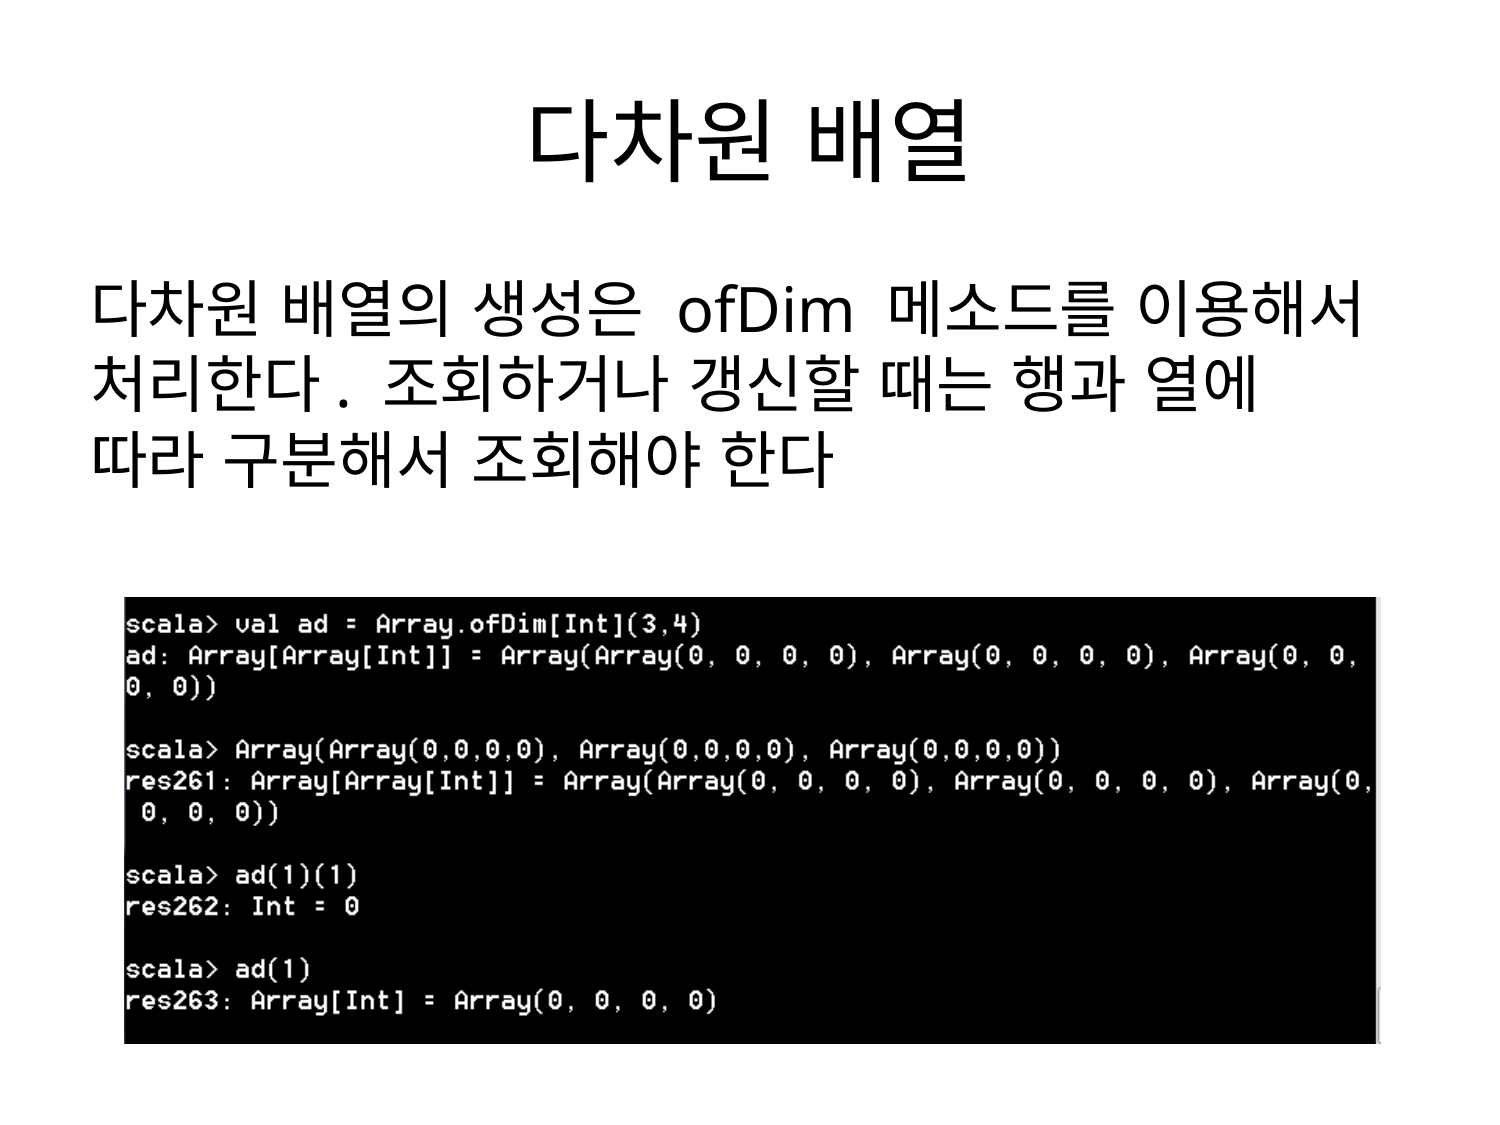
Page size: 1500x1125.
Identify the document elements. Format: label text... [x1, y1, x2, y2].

title 다차원 배열 [75, 45, 1425, 233]
picture [123, 597, 1381, 1044]
list 다차원 배열의 생성은 ofDim 메소드를 이용해서 처리한다. 조회하거나 갱신할 때는 행과 열에 따라 구분해서 조회해야 한다 [75, 262, 1400, 504]
